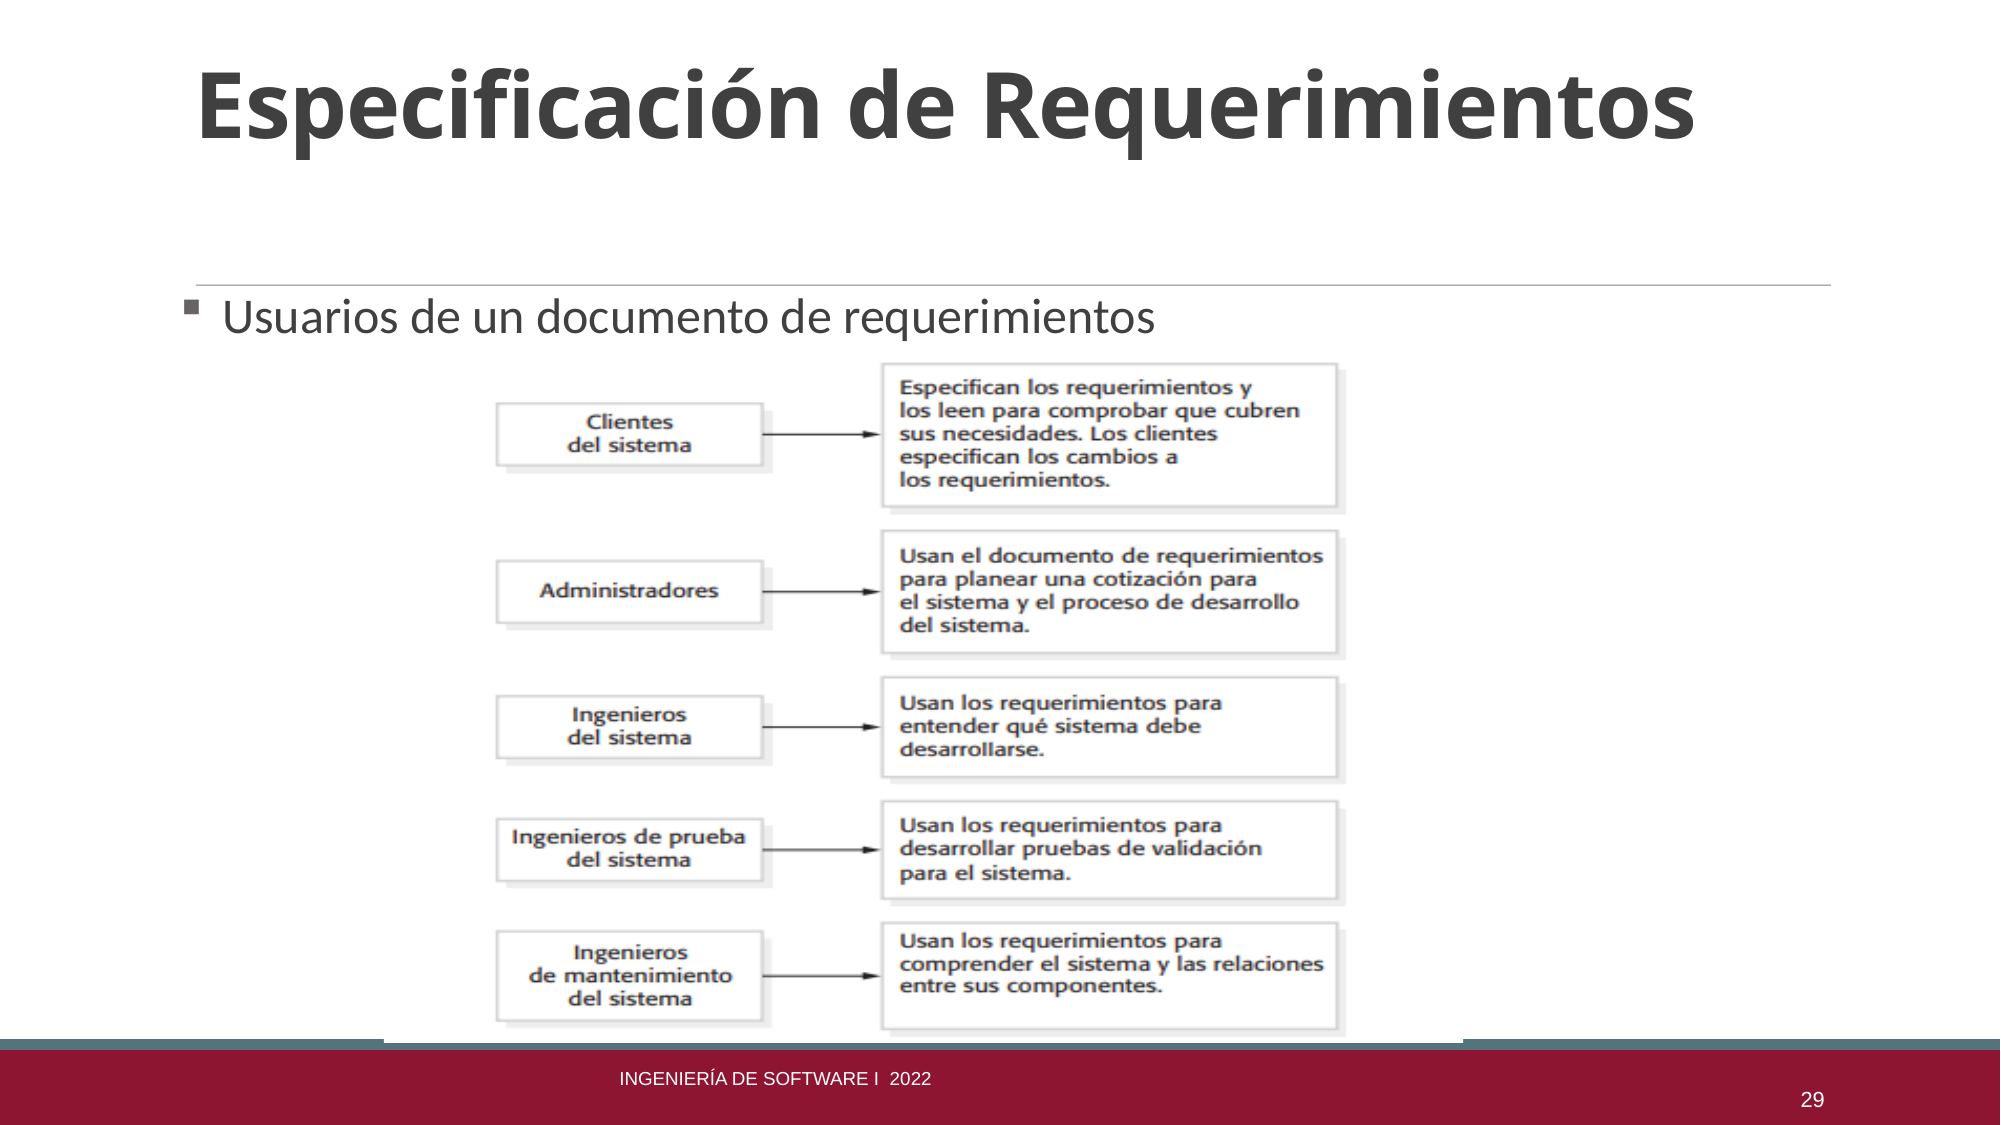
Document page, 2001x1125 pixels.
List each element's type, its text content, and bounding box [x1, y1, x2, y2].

slide_number <número> [1624, 1059, 1840, 1120]
list Usuarios de un documento de requerimientos [180, 285, 1830, 945]
title Especificación de Requerimientos [180, 47, 1830, 285]
footer Ingeniería de Software I 2022 [604, 1059, 1396, 1120]
picture [383, 351, 1464, 1043]
